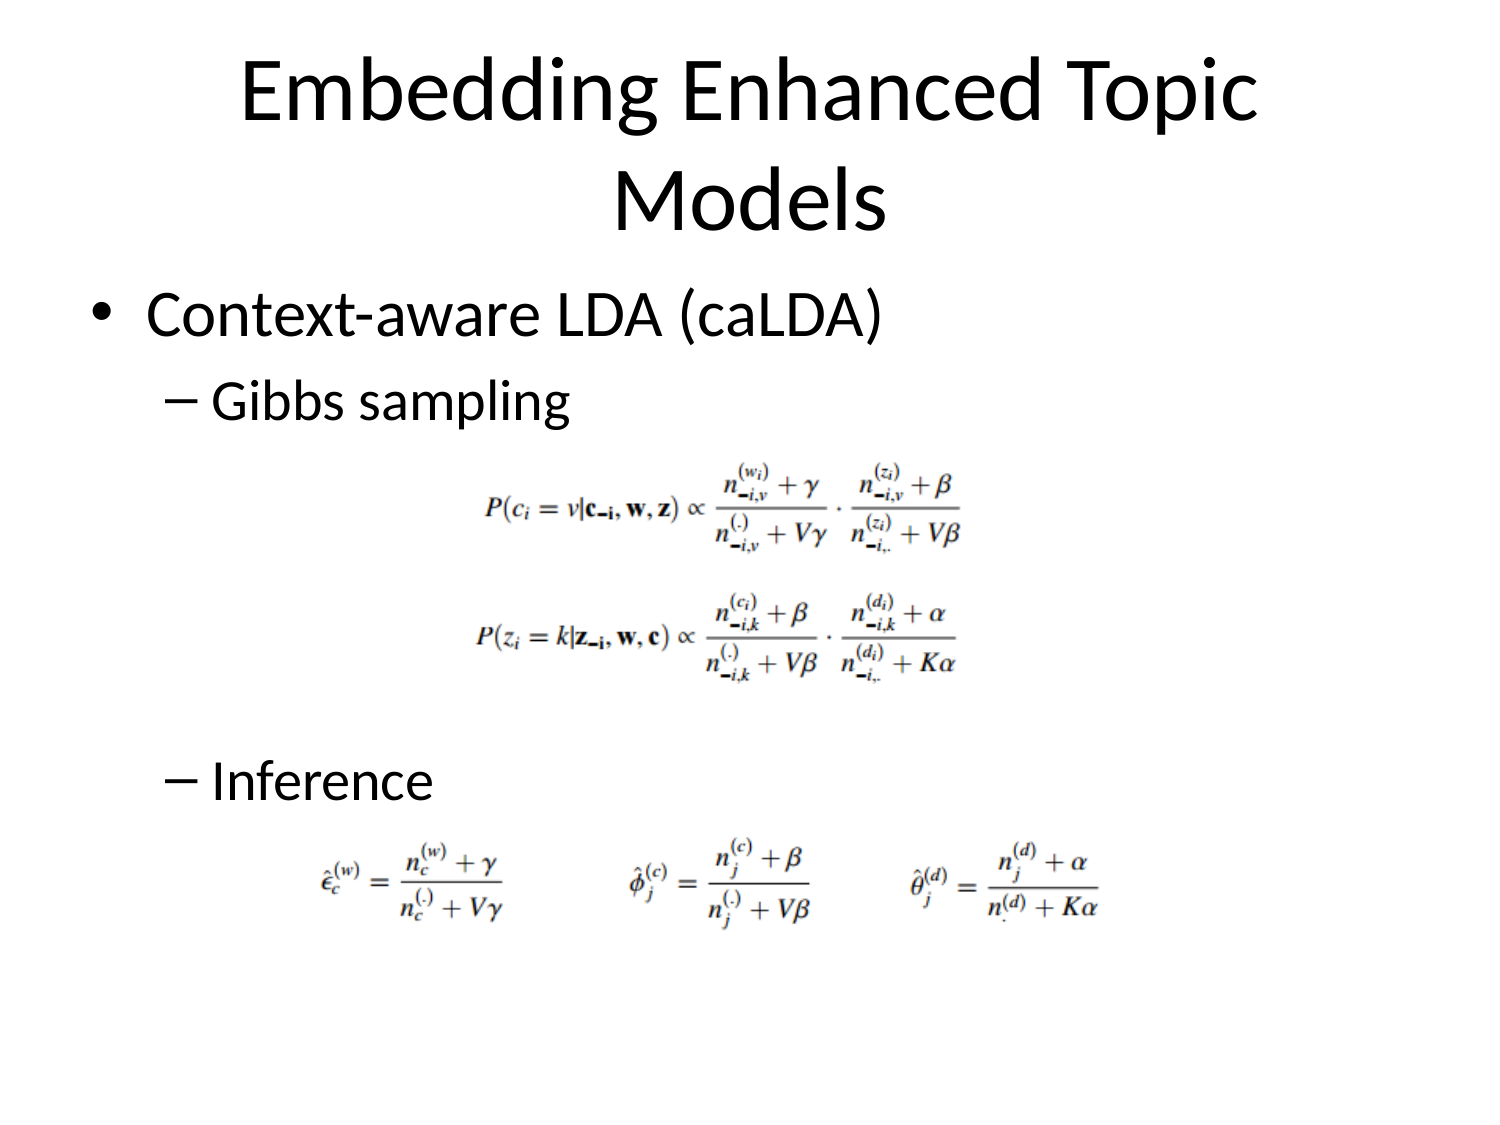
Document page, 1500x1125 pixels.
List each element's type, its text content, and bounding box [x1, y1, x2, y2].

picture [466, 450, 988, 695]
title Embedding Enhanced Topic Models [75, 45, 1425, 233]
picture [300, 822, 539, 946]
picture [899, 829, 1118, 939]
picture [612, 825, 841, 943]
list Context-aware LDA (caLDA) Gibbs sampling Inference [75, 262, 1425, 1005]
